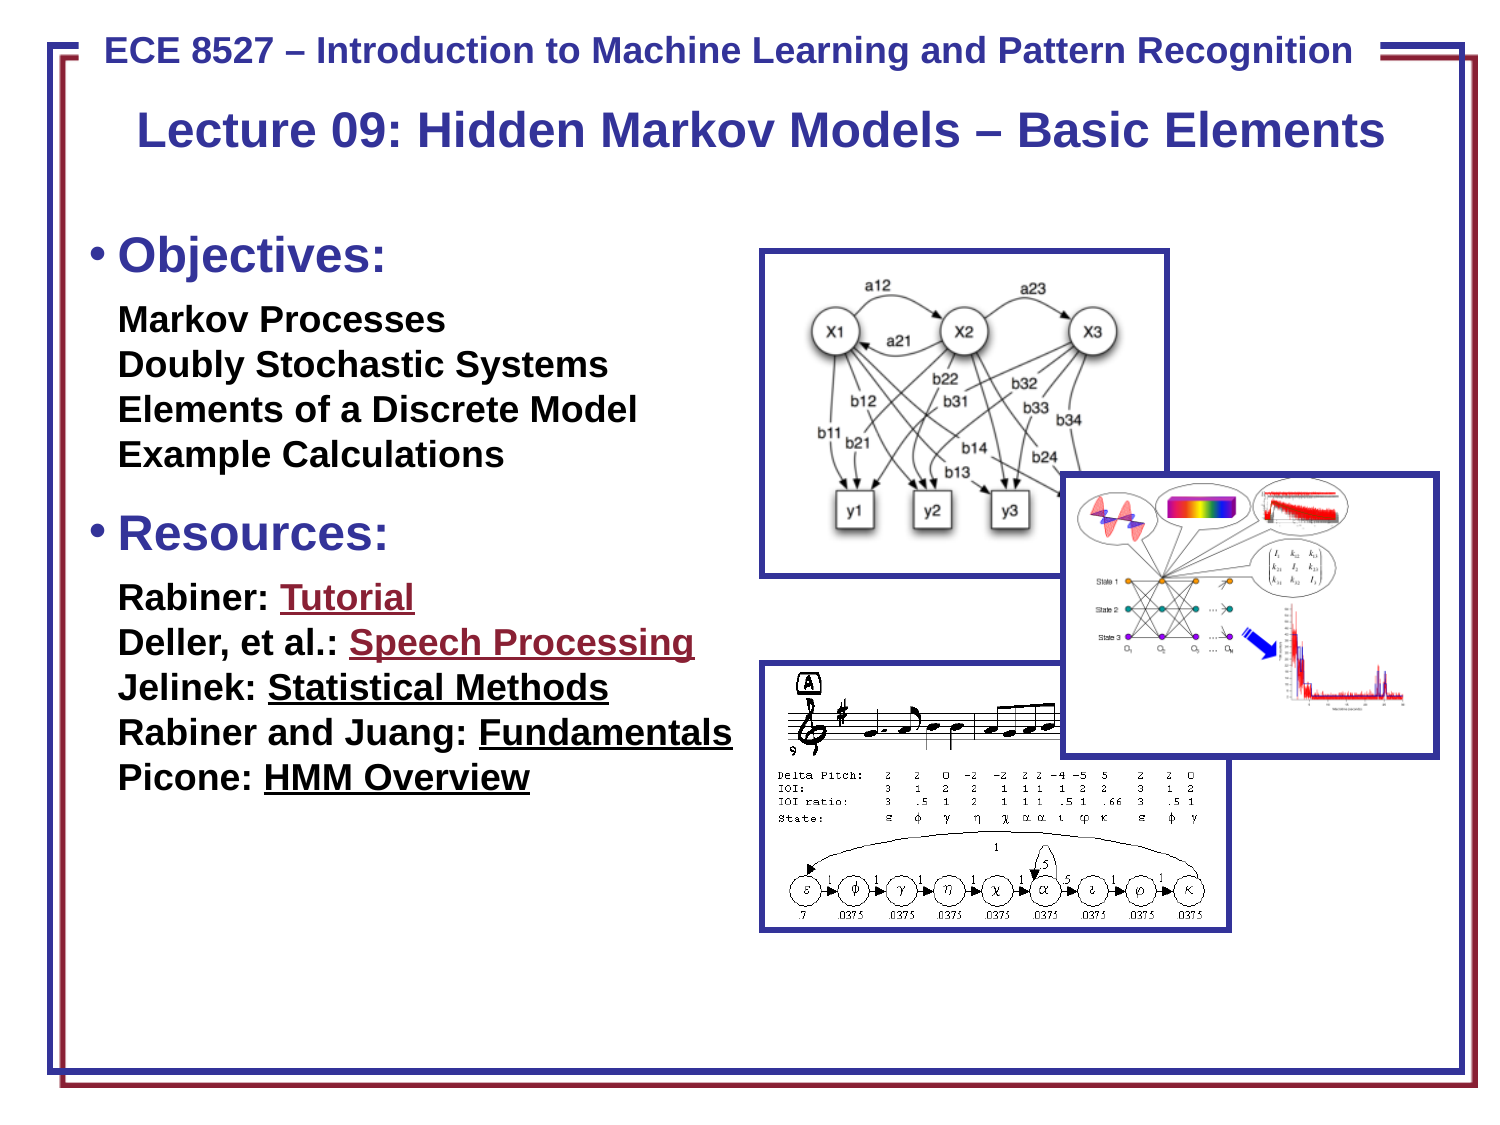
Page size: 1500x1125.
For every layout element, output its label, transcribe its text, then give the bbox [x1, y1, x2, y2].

picture [764, 253, 1434, 928]
text_box Objectives: Markov Processes Doubly Stochastic Systems Elements of a Discrete Model Example Calculations Resources: Rabiner: Tutorial Deller, et al.: Speech Processing Jelinek: Statistical Methods Rabiner and Juang: Fundamentals Picone: HMM Overview [88, 222, 864, 994]
text_box Lecture 09: Hidden Markov Models – Basic Elements [67, 90, 1457, 166]
